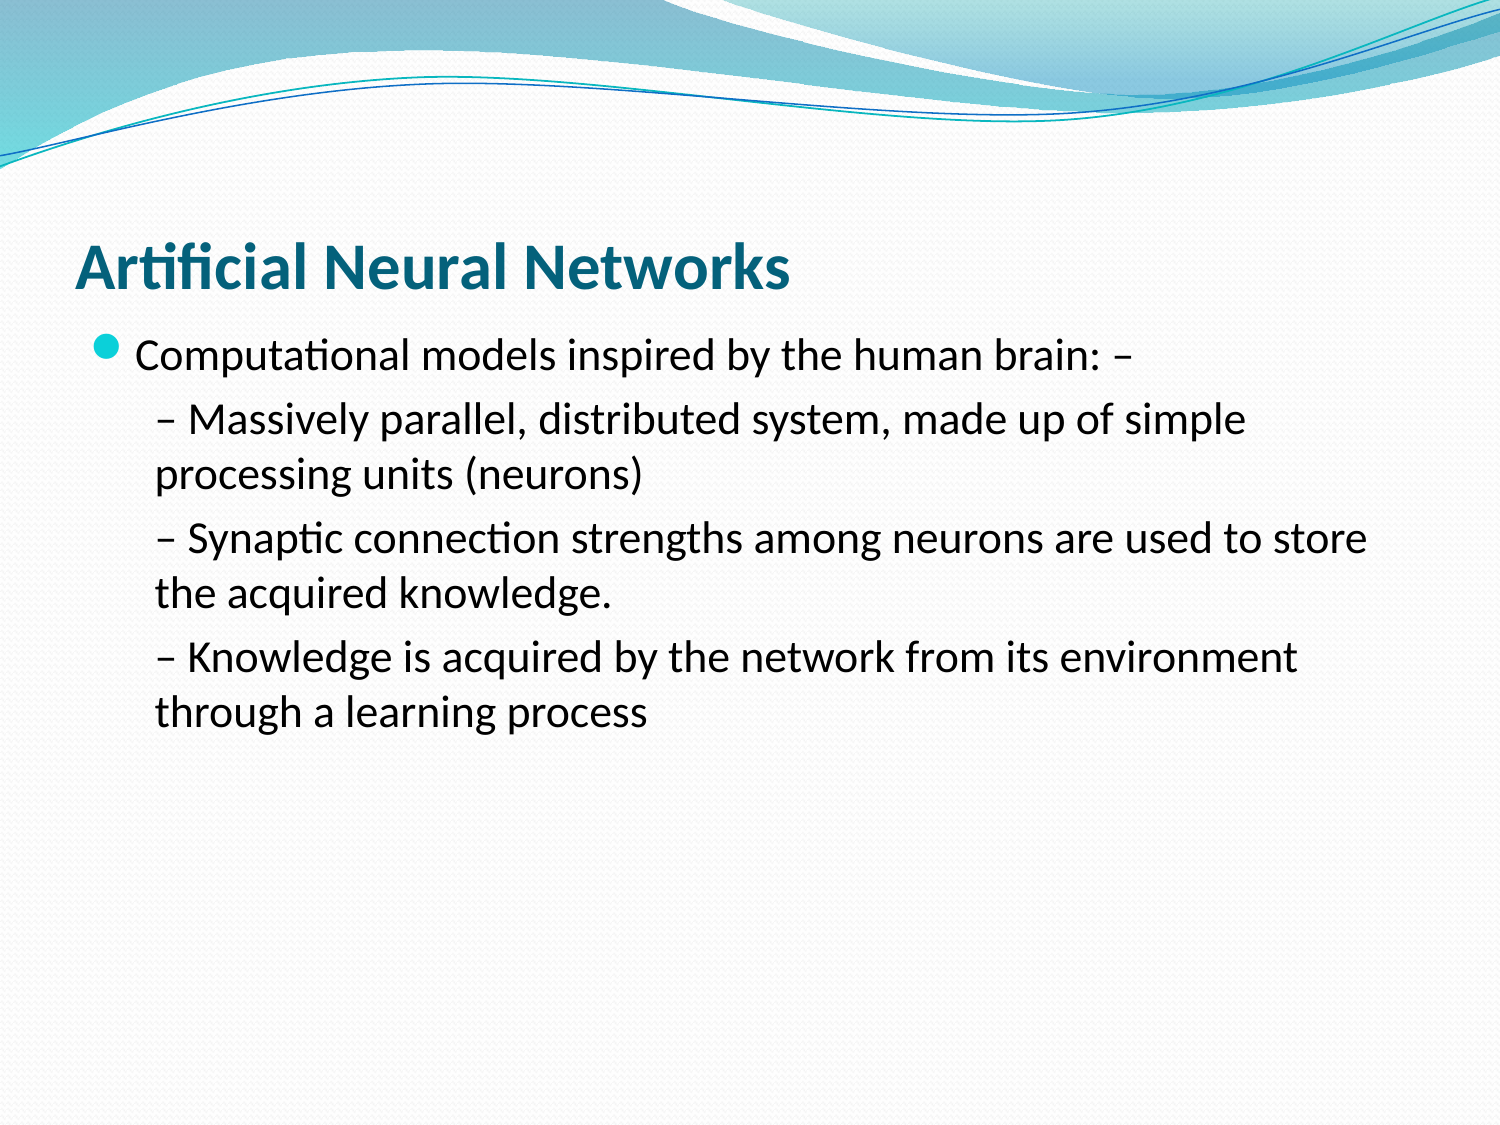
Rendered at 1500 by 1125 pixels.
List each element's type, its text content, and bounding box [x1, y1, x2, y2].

title Artificial Neural Networks [75, 115, 1425, 303]
list Computational models inspired by the human brain: – – Massively parallel, distributed system, made up of simple processing units (neurons) – Synaptic connection strengths among neurons are used to store the acquired knowledge. – Knowledge is acquired by the network from its environment through a learning process [75, 317, 1425, 1038]
